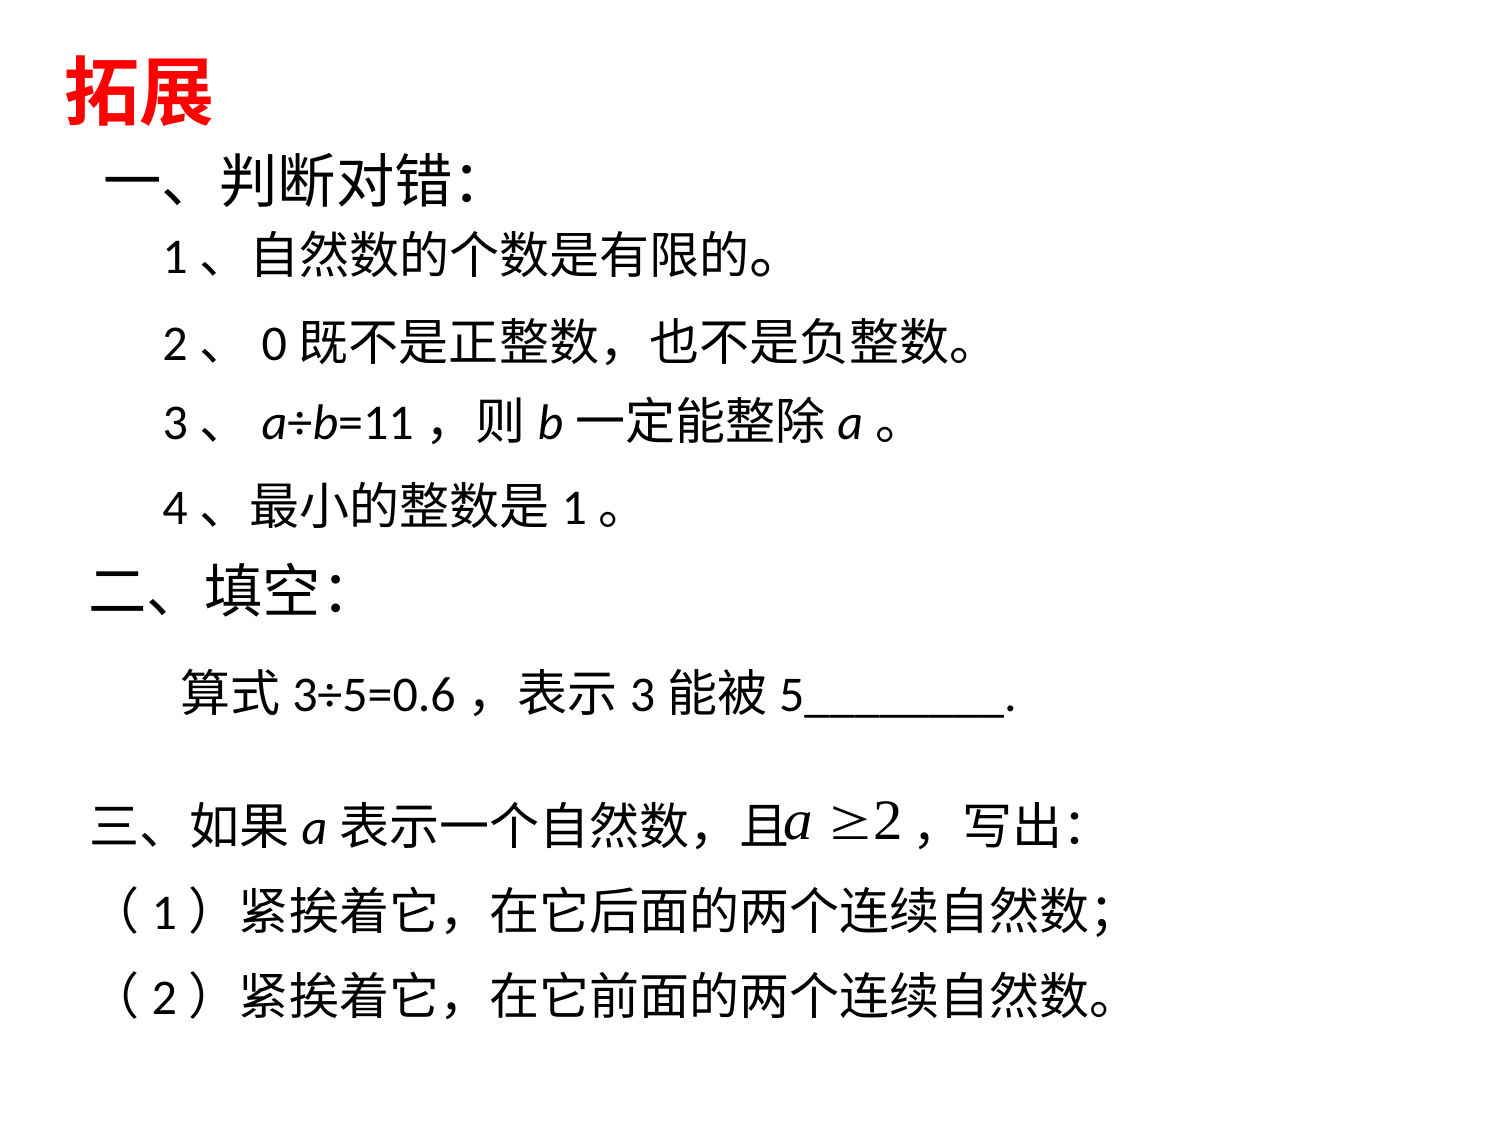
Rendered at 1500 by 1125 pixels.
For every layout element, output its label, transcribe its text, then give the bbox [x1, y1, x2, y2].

text_box 三、如果a表示一个自然数，且 ，写出： （1）紧挨着它，在它后面的两个连续自然数； （2）紧挨着它，在它前面的两个连续自然数。 [74, 787, 1339, 1033]
text_box 1、自然数的个数是有限的。 [147, 208, 1057, 293]
text_box 4、最小的整数是1。 [147, 467, 1199, 542]
text_box 3、a÷b=11，则b一定能整除a。 [147, 381, 1152, 457]
text_box 拓展 [49, 37, 513, 143]
text_box 一、判断对错： [88, 137, 715, 222]
text_box 2、0既不是正整数，也不是负整数。 [147, 302, 1199, 378]
text_box 二、填空： 算式3÷5=0.6，表示3能被5________. [73, 547, 1338, 731]
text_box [774, 787, 913, 855]
